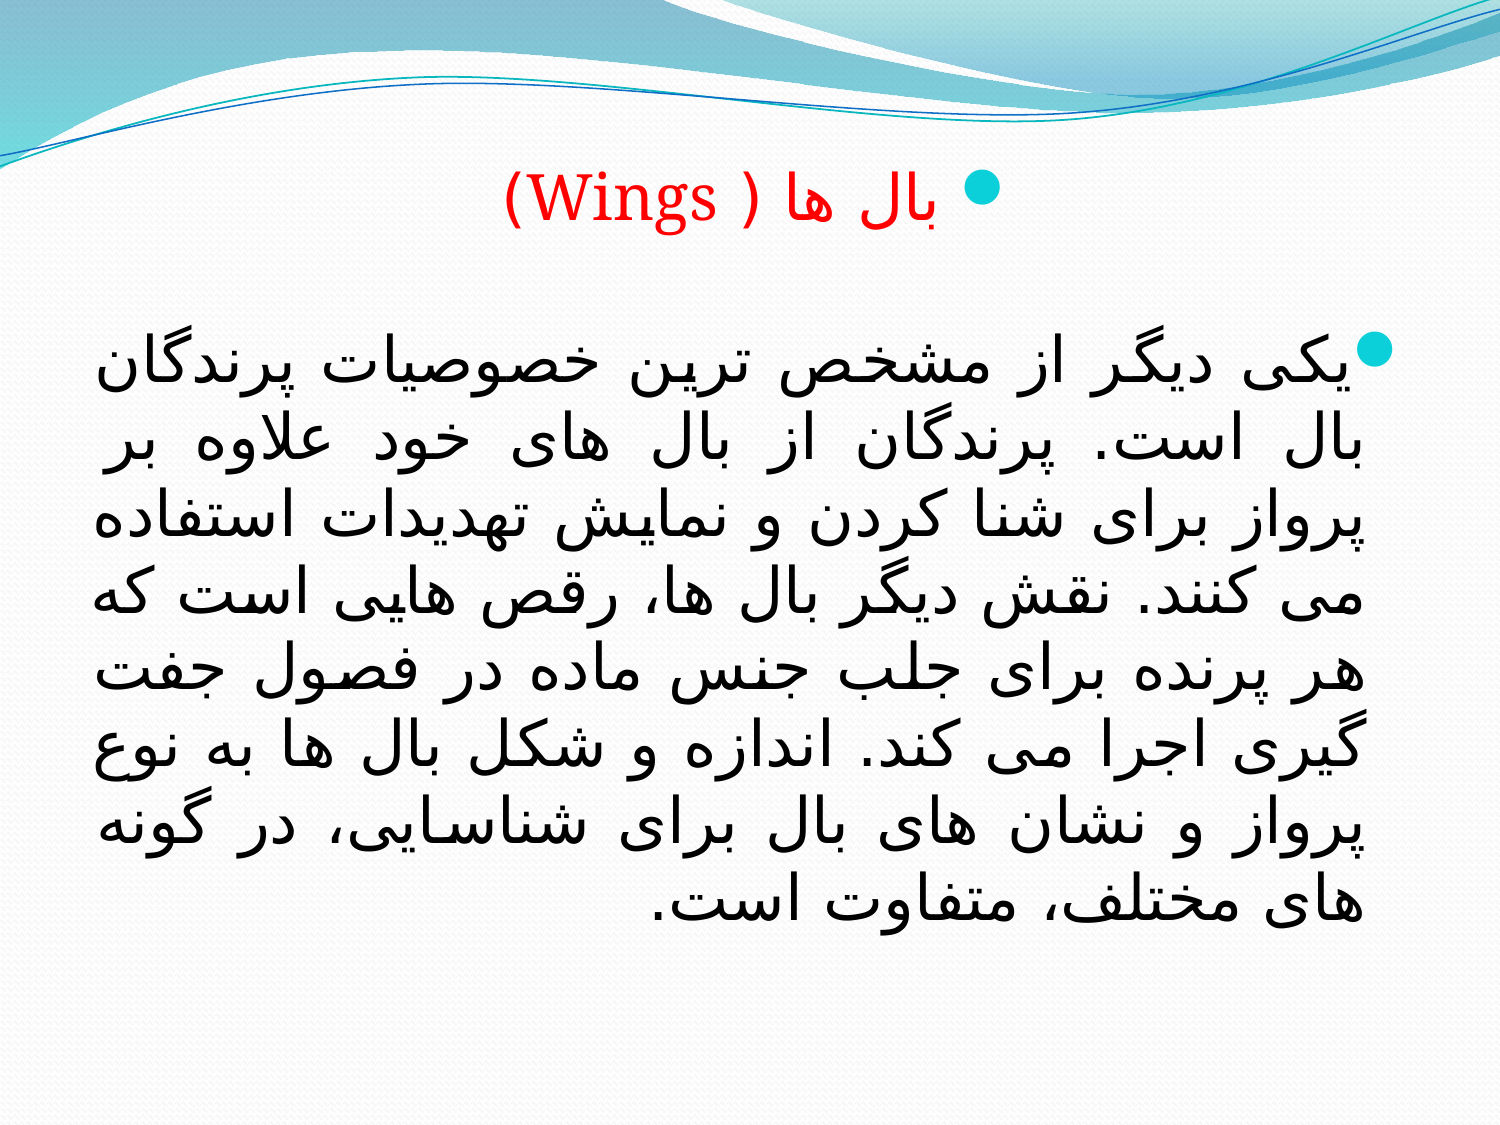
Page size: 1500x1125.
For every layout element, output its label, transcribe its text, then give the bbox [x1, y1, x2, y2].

list بال­ ها ( Wings) یکی دیگر از مشخص ­ترین خصوصیات پرندگان بال است. پرندگان از بال­ های خود علاوه بر پرواز برای شنا کردن و نمایش تهدیدات استفاده می ­کنند. نقش دیگر بال­ ها، رقص­ هایی است که هر پرنده برای جلب جنس ماده در فصول جفت­ گیری اجرا می­ کند. اندازه و شکل بال ­ها به نوع پرواز و نشان­ های بال برای شناسایی، در گونه های مختلف، متفاوت است. [75, 149, 1425, 953]
